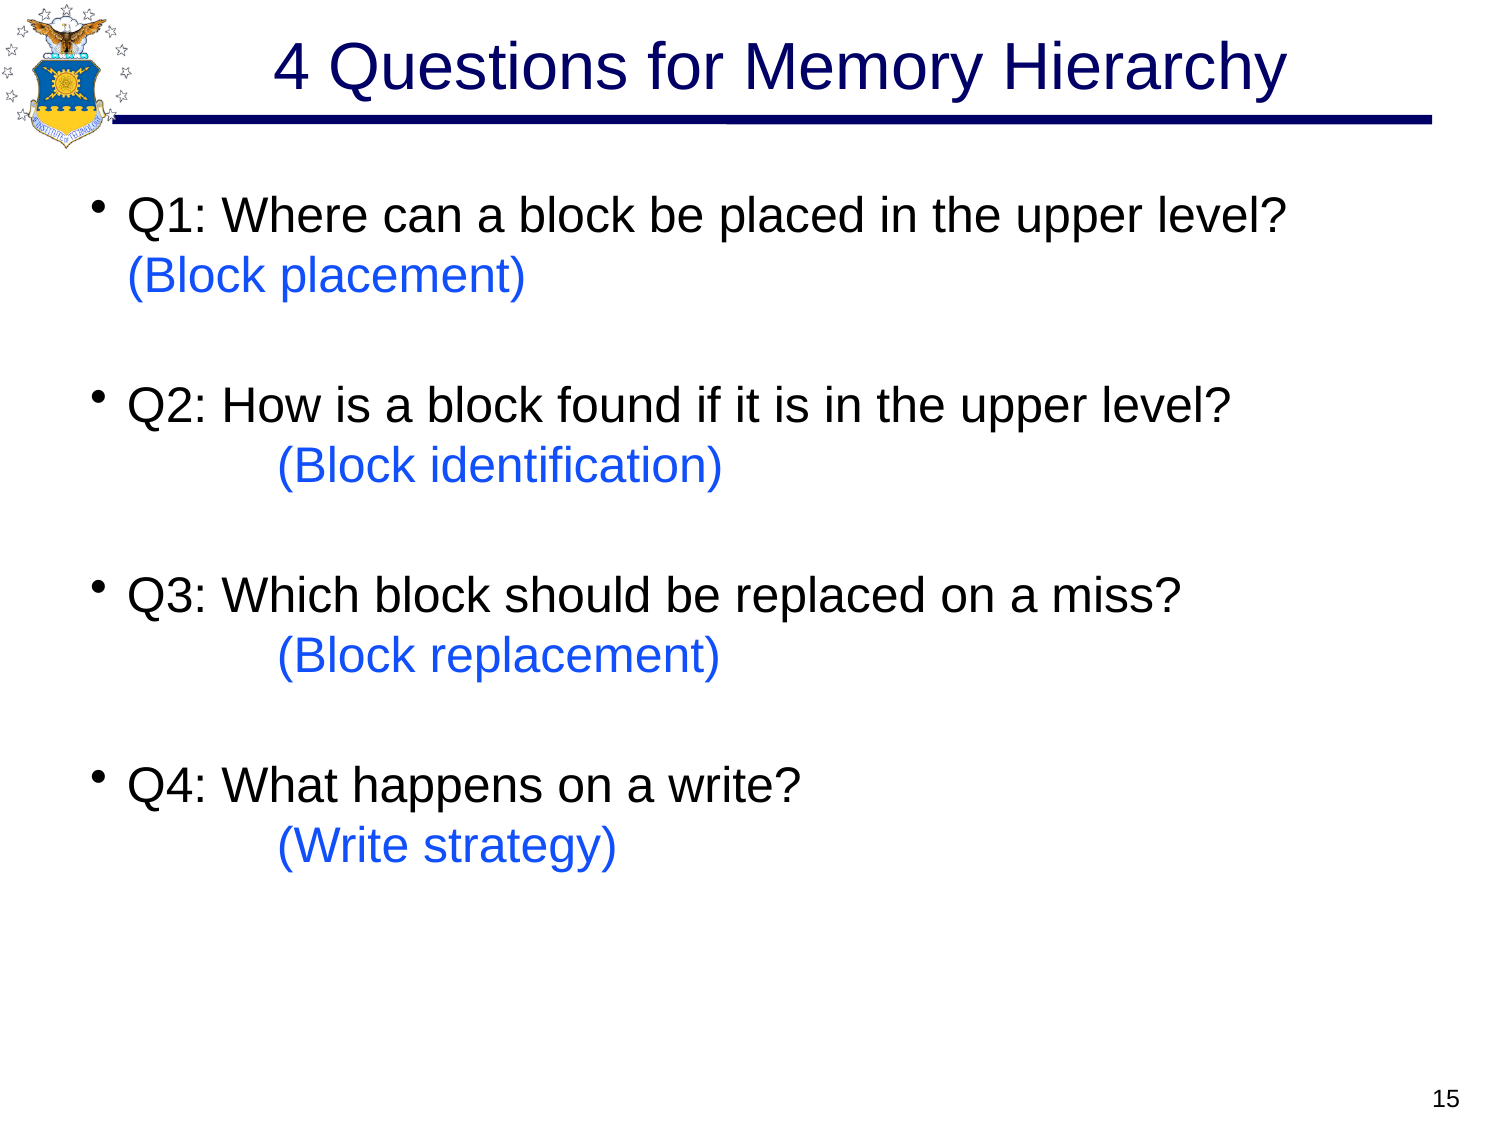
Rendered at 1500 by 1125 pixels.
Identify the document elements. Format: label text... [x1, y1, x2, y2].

title 4 Questions for Memory Hierarchy [137, 12, 1425, 113]
picture [0, 2, 133, 150]
slide_number 15 [1124, 1074, 1476, 1113]
list Q1: Where can a block be placed in the upper level? (Block placement) Q2: How is a block found if it is in the upper level? (Block identification) Q3: Which block should be replaced on a miss? (Block replacement) Q4: What happens on a write? (Write strategy) [75, 174, 1425, 1005]
